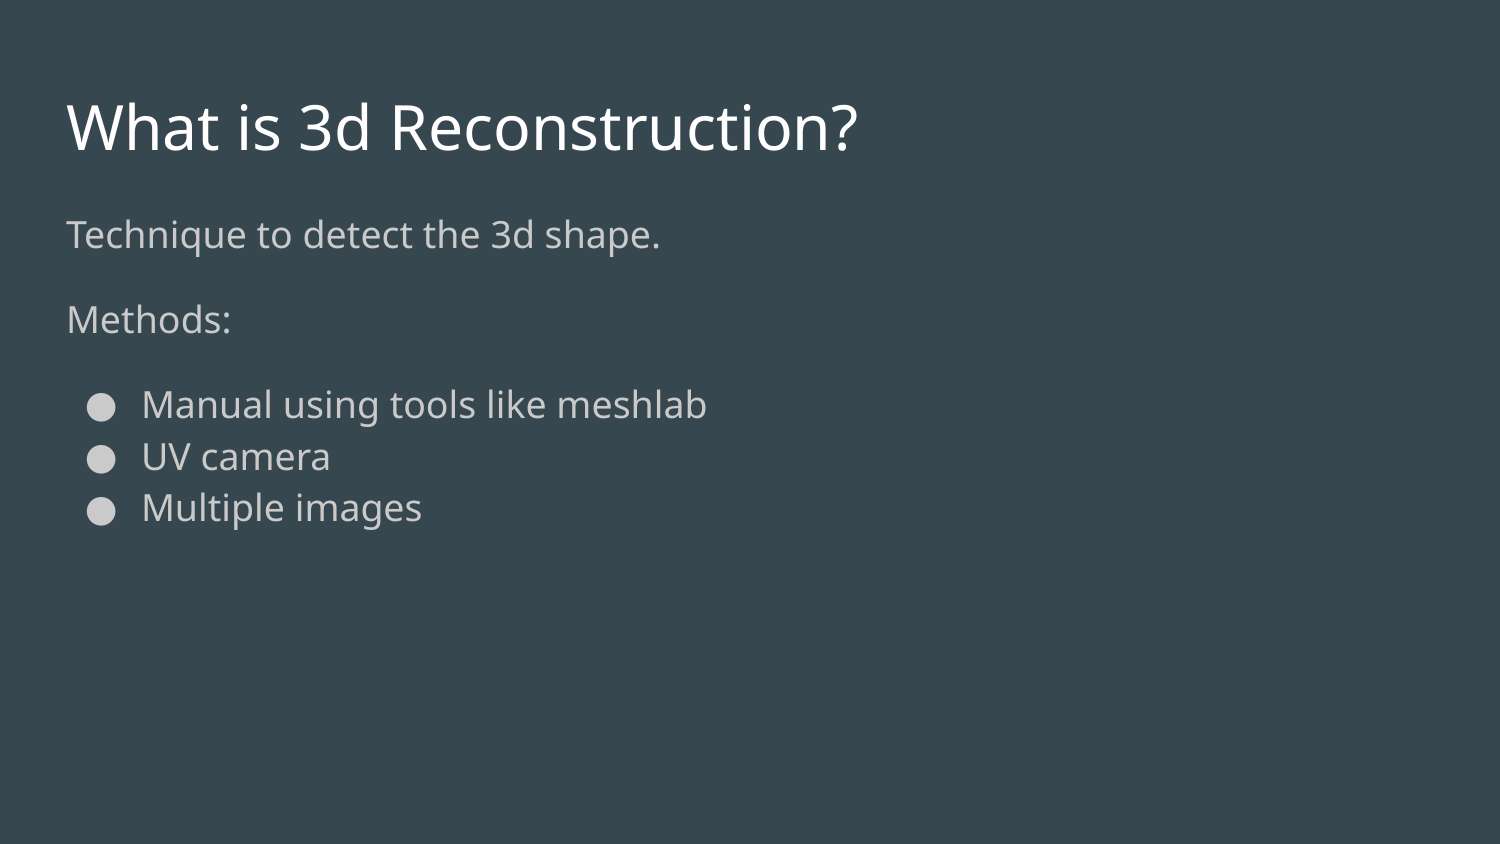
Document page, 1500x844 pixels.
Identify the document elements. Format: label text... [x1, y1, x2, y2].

title What is 3d Reconstruction? [51, 72, 1449, 167]
list Technique to detect the 3d shape. Methods: Manual using tools like meshlab UV camera Multiple images [51, 189, 1449, 750]
